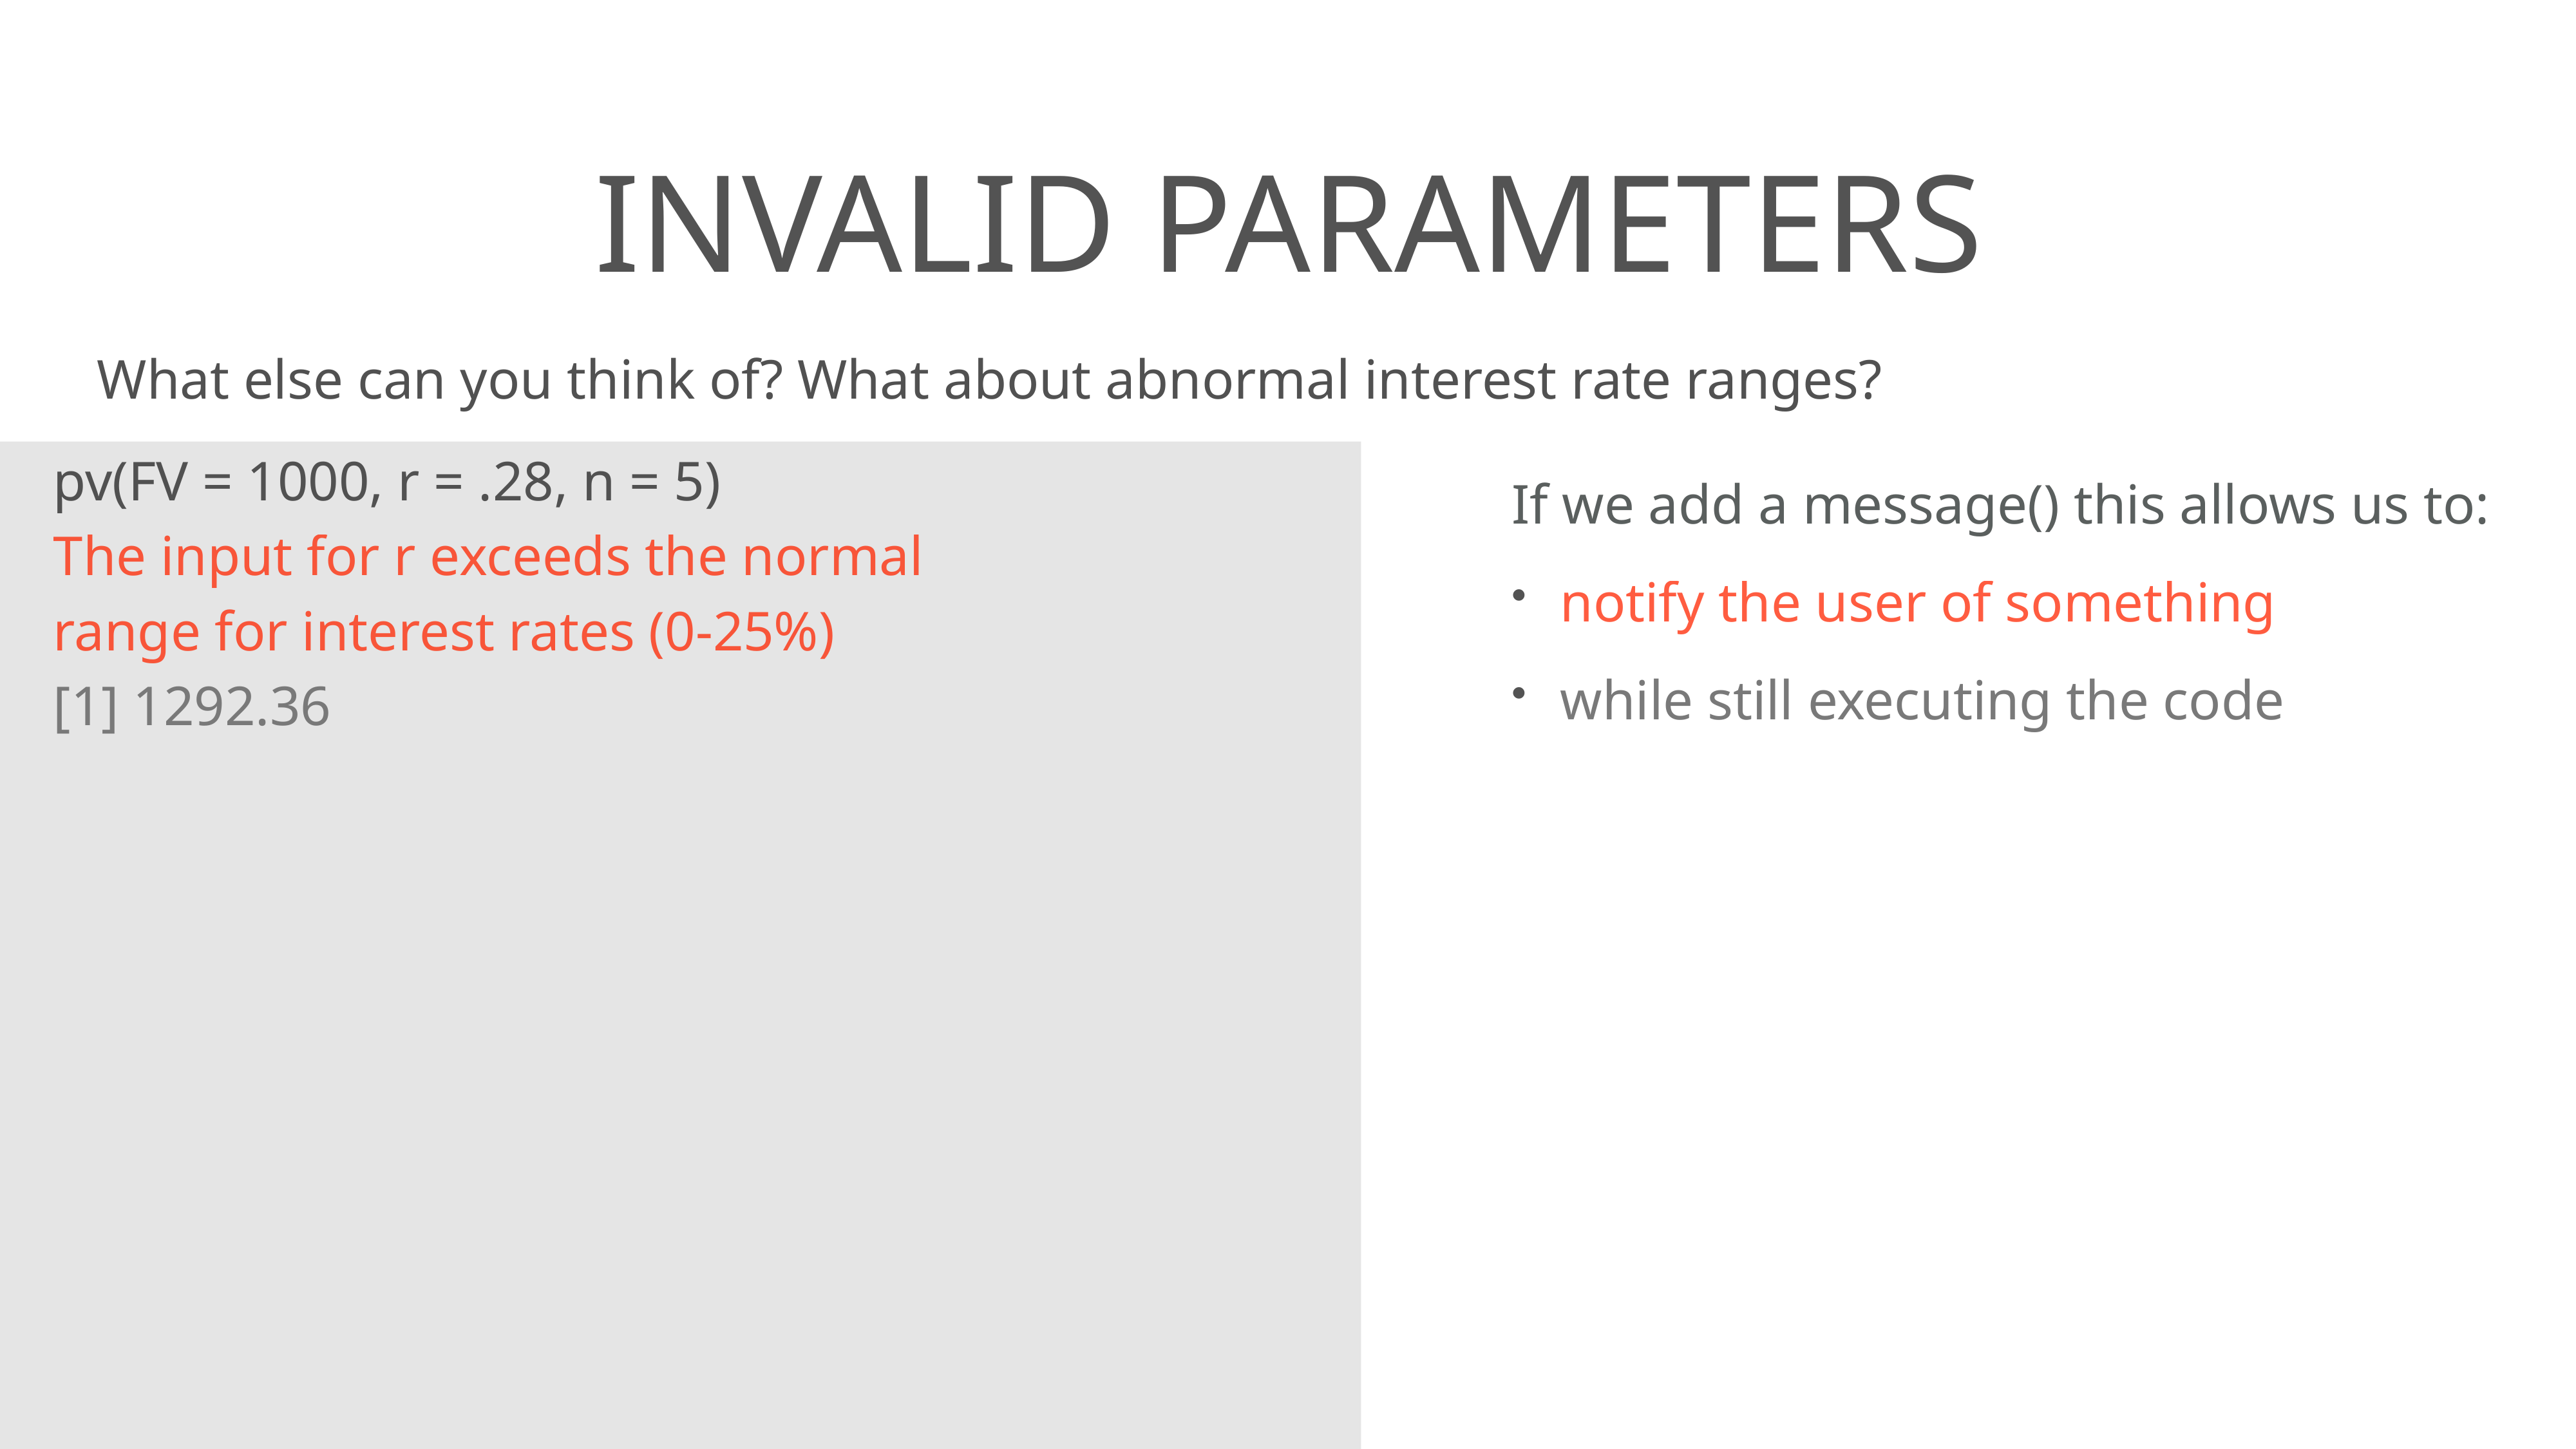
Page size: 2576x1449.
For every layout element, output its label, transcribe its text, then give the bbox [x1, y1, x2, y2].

title invalid parameters [70, 37, 2507, 401]
text_box If we add a message() this allows us to: notify the user of something while still executing the code [1506, 465, 2544, 1442]
text_box pv(FV = 1000, r = .28, n = 5) The input for r exceeds the normal range for interest rates (0-25%) [1] 1292.36 [0, 441, 1361, 1449]
text_box What else can you think of? What about abnormal interest rate ranges? [91, 339, 2544, 468]
